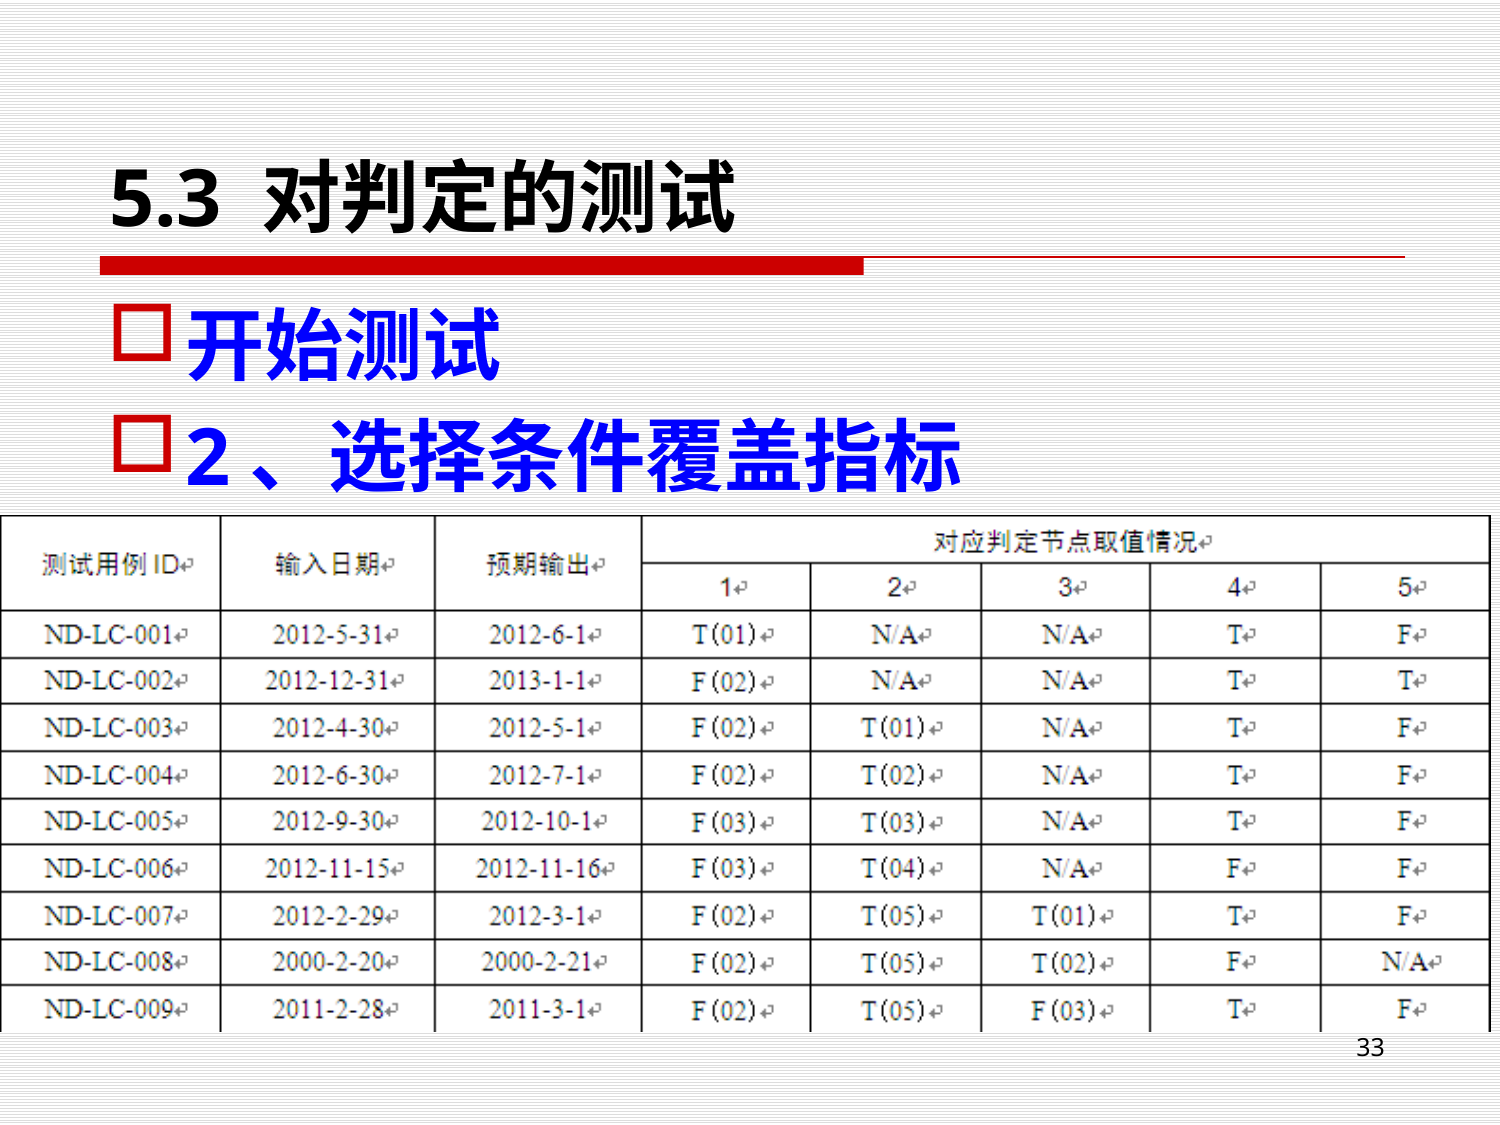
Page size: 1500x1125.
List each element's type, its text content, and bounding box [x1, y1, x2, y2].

list 开始测试 2、选择条件覆盖指标 [92, 287, 1406, 514]
slide_number 33 [1074, 1040, 1401, 1103]
title 5.3 对判定的测试 [94, 50, 1407, 250]
picture [0, 515, 1491, 1032]
